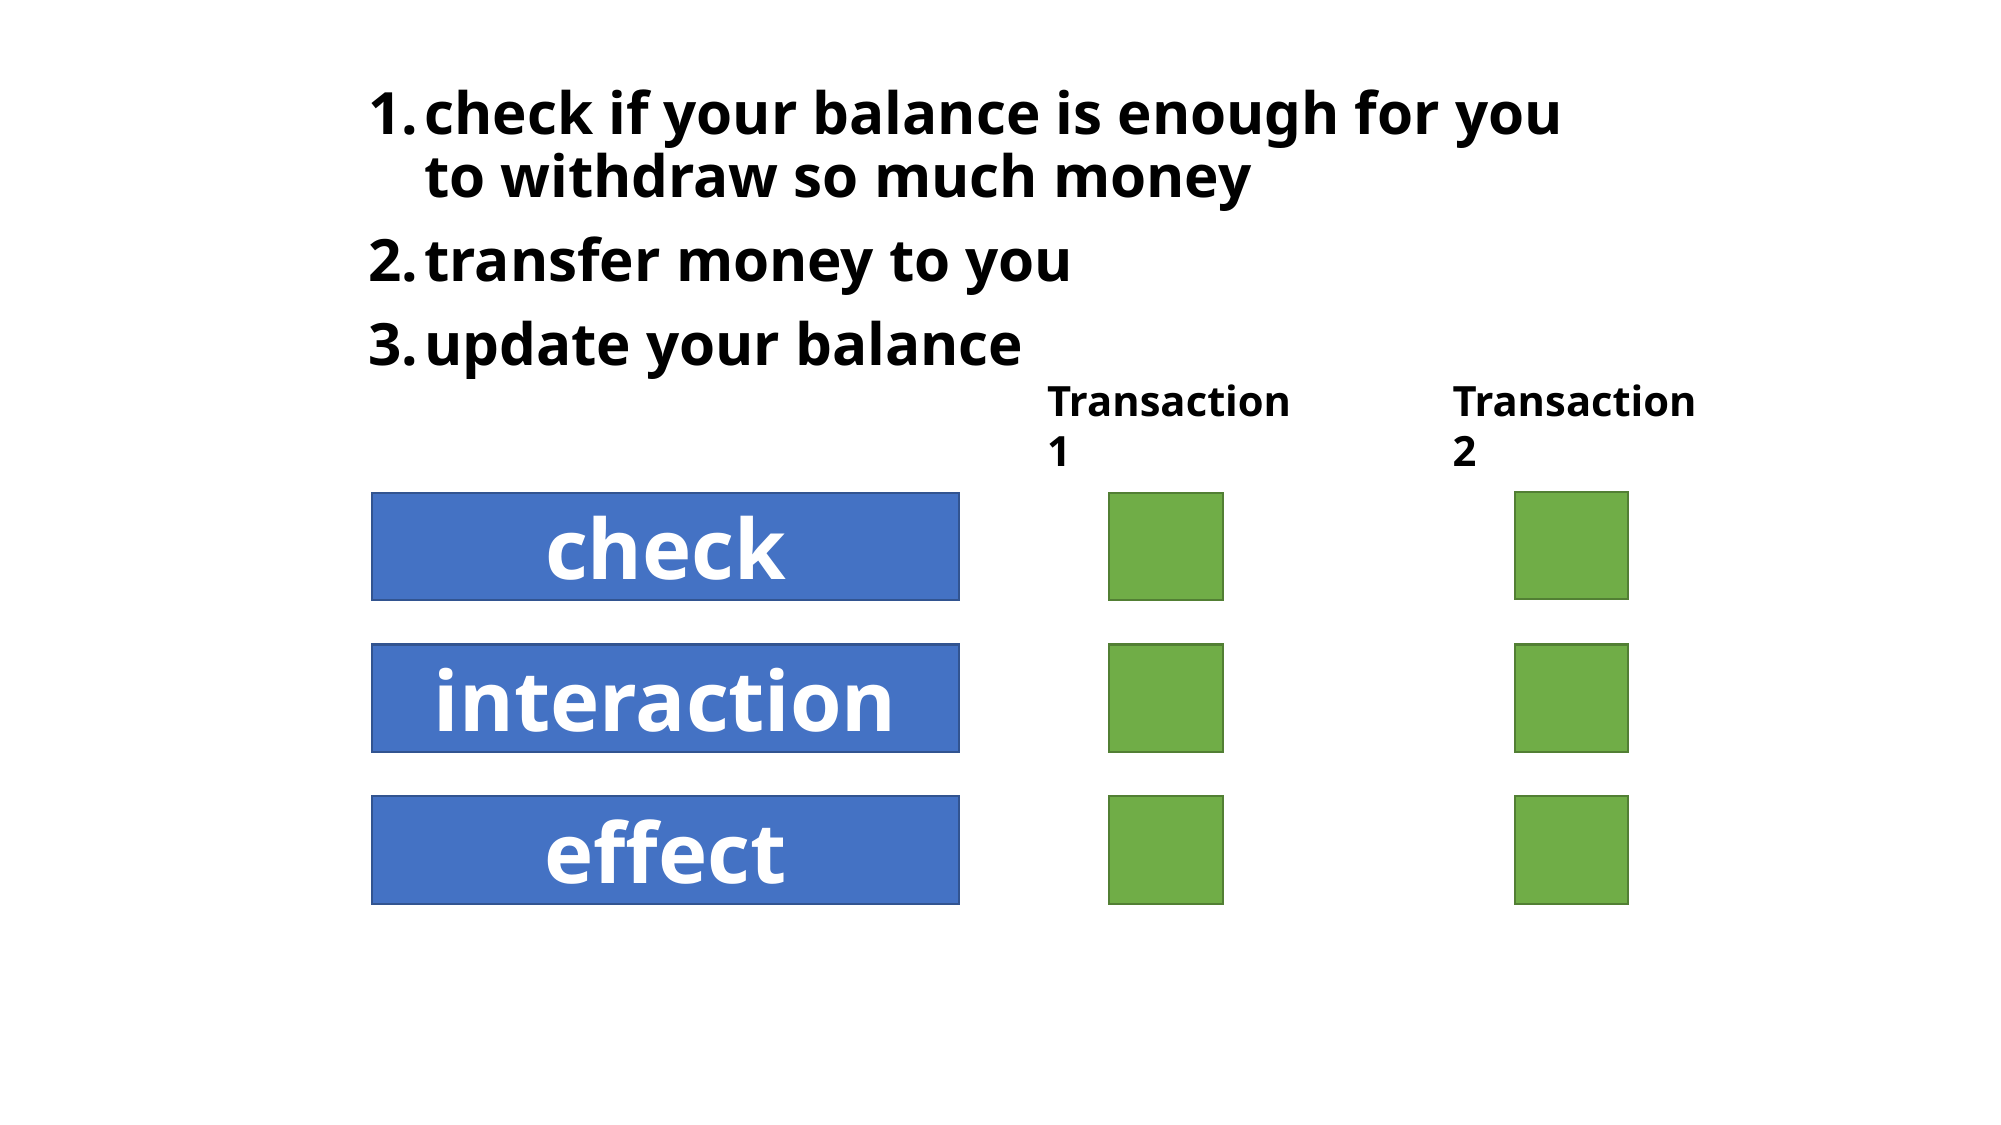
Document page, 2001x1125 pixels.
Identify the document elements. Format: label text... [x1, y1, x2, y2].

text_box [1108, 492, 1224, 601]
text_box [1108, 643, 1224, 753]
text_box effect [371, 795, 960, 905]
text_box Transaction 2 [1437, 367, 1738, 483]
text_box check [371, 492, 960, 601]
text_box [1514, 643, 1629, 753]
text_box [1108, 795, 1224, 905]
text_box [1514, 795, 1629, 905]
list check if your balance is enough for you to withdraw so much money transfer money to you update your balance [353, 76, 1647, 730]
text_box interaction [371, 643, 960, 753]
text_box [1514, 491, 1629, 600]
text_box Transaction 1 [1032, 367, 1333, 483]
